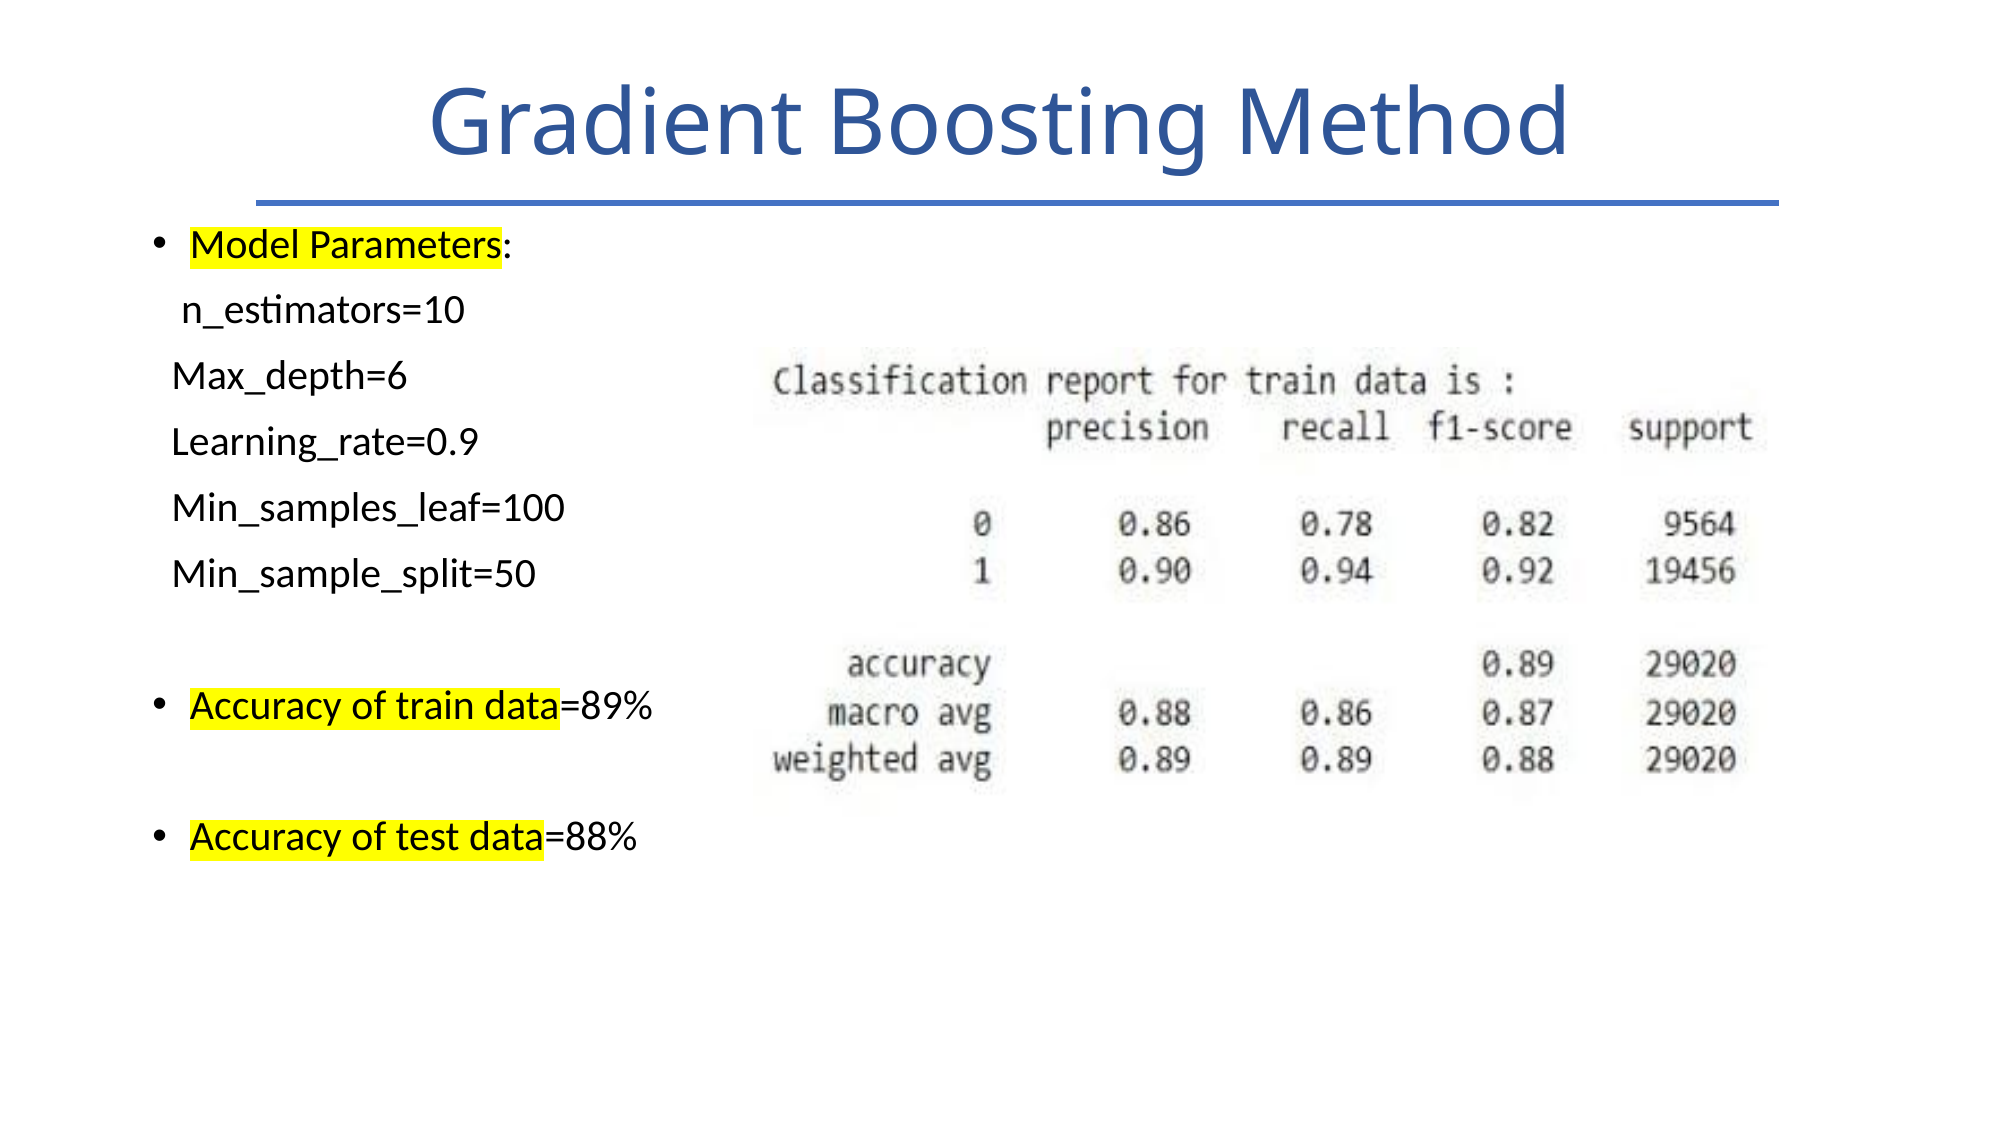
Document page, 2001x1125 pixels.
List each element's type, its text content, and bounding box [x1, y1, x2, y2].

list Model Parameters: n_estimators=10 Max_depth=6 Learning_rate=0.9 Min_samples_leaf=100 Min_sample_split=50 Accuracy of train data=89% Accuracy of test data=88% [137, 214, 1863, 1014]
title Gradient Boosting Method [137, 59, 1863, 190]
picture [753, 347, 1831, 846]
